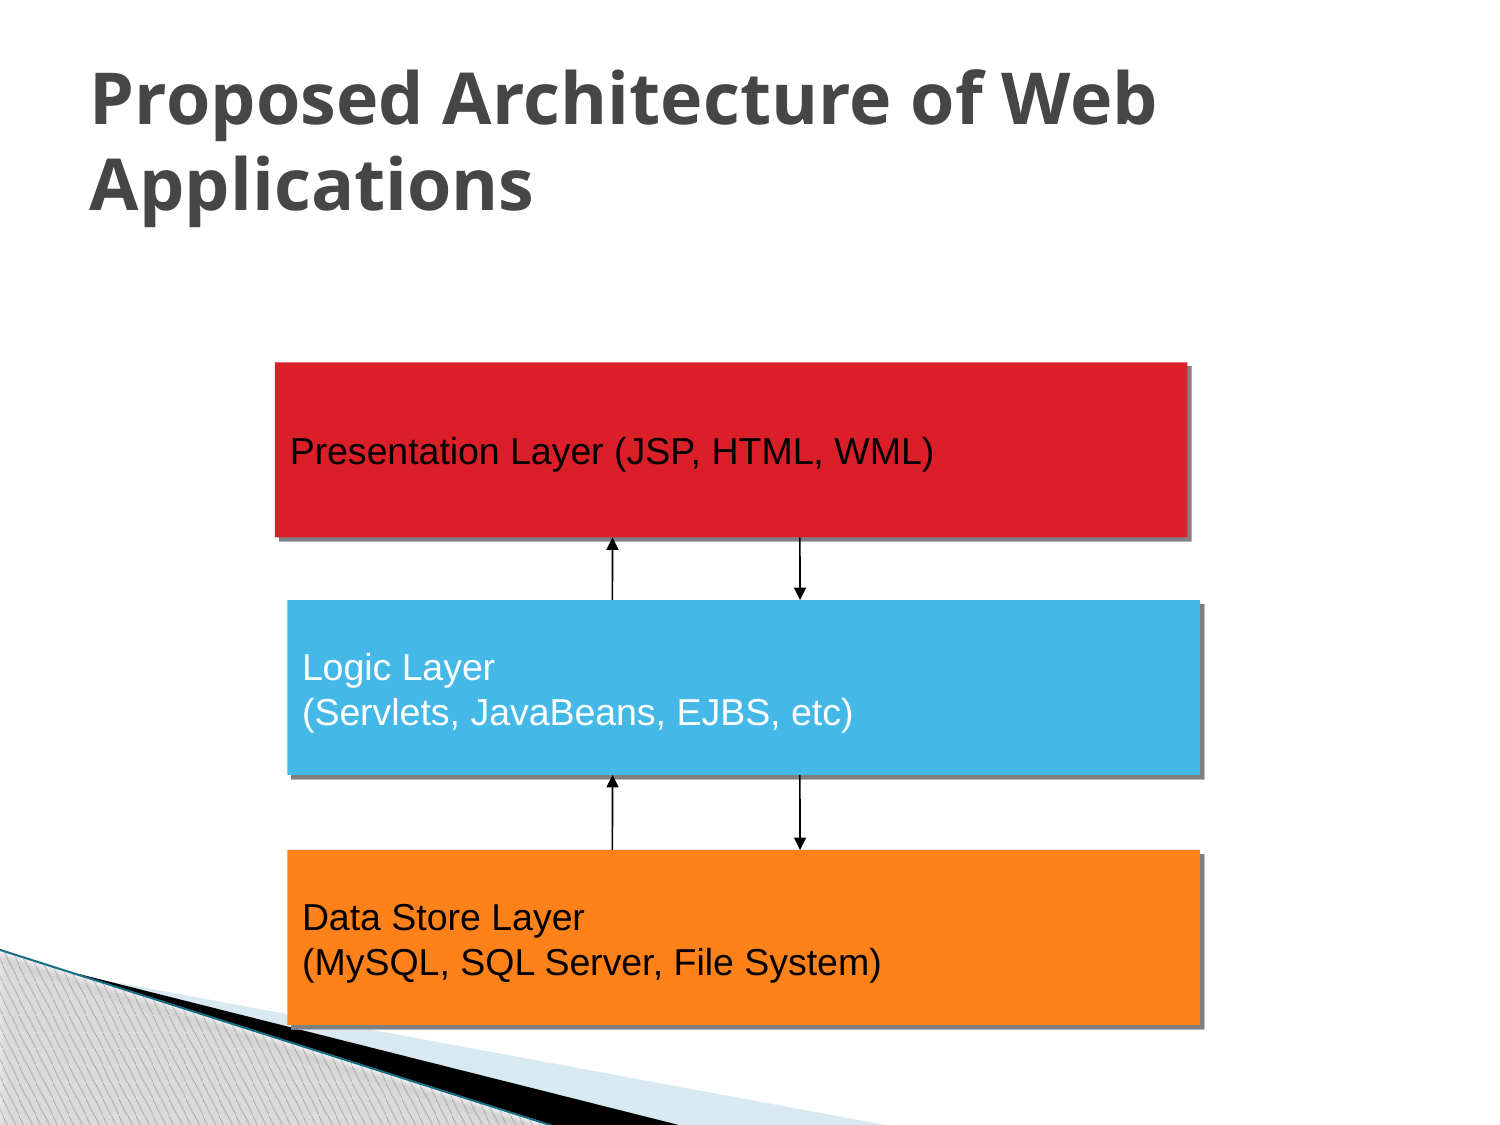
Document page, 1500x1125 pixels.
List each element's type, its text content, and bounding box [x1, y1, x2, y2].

text_box [793, 774, 807, 850]
text_box Presentation Layer (JSP, HTML, WML) [274, 362, 1188, 538]
text_box [793, 537, 807, 601]
text_box [606, 537, 619, 601]
text_box [606, 774, 619, 850]
text_box Data Store Layer (MySQL, SQL Server, File System) [287, 849, 1200, 1025]
text_box Logic Layer (Servlets, JavaBeans, EJBS, etc) [287, 600, 1200, 775]
title Proposed Architecture of Web Applications [75, 45, 1425, 233]
